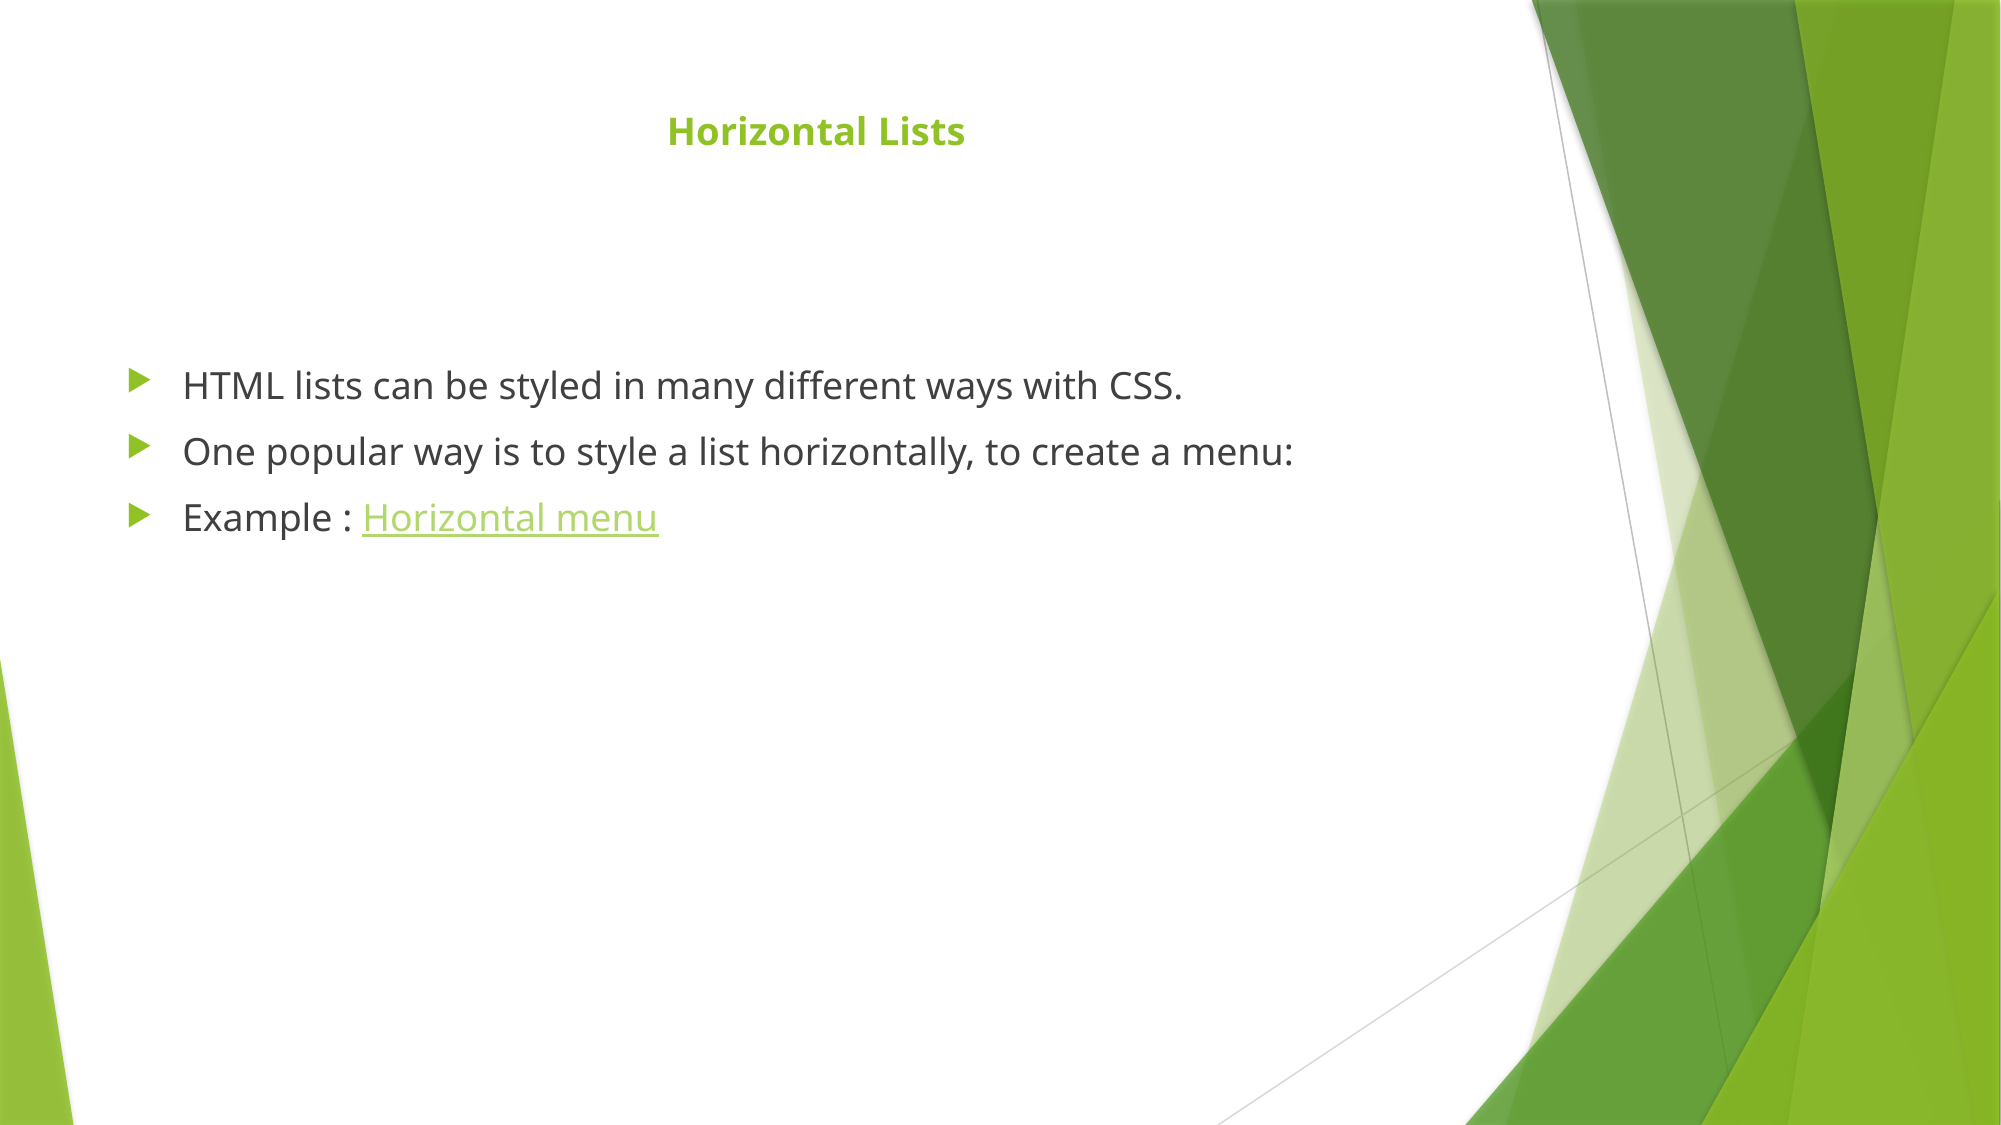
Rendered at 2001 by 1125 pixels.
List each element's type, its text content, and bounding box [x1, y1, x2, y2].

title Horizontal Lists [111, 99, 1522, 208]
list HTML lists can be styled in many different ways with CSS. One popular way is to style a list horizontally, to create a menu: Example : Horizontal menu [111, 354, 1522, 992]
